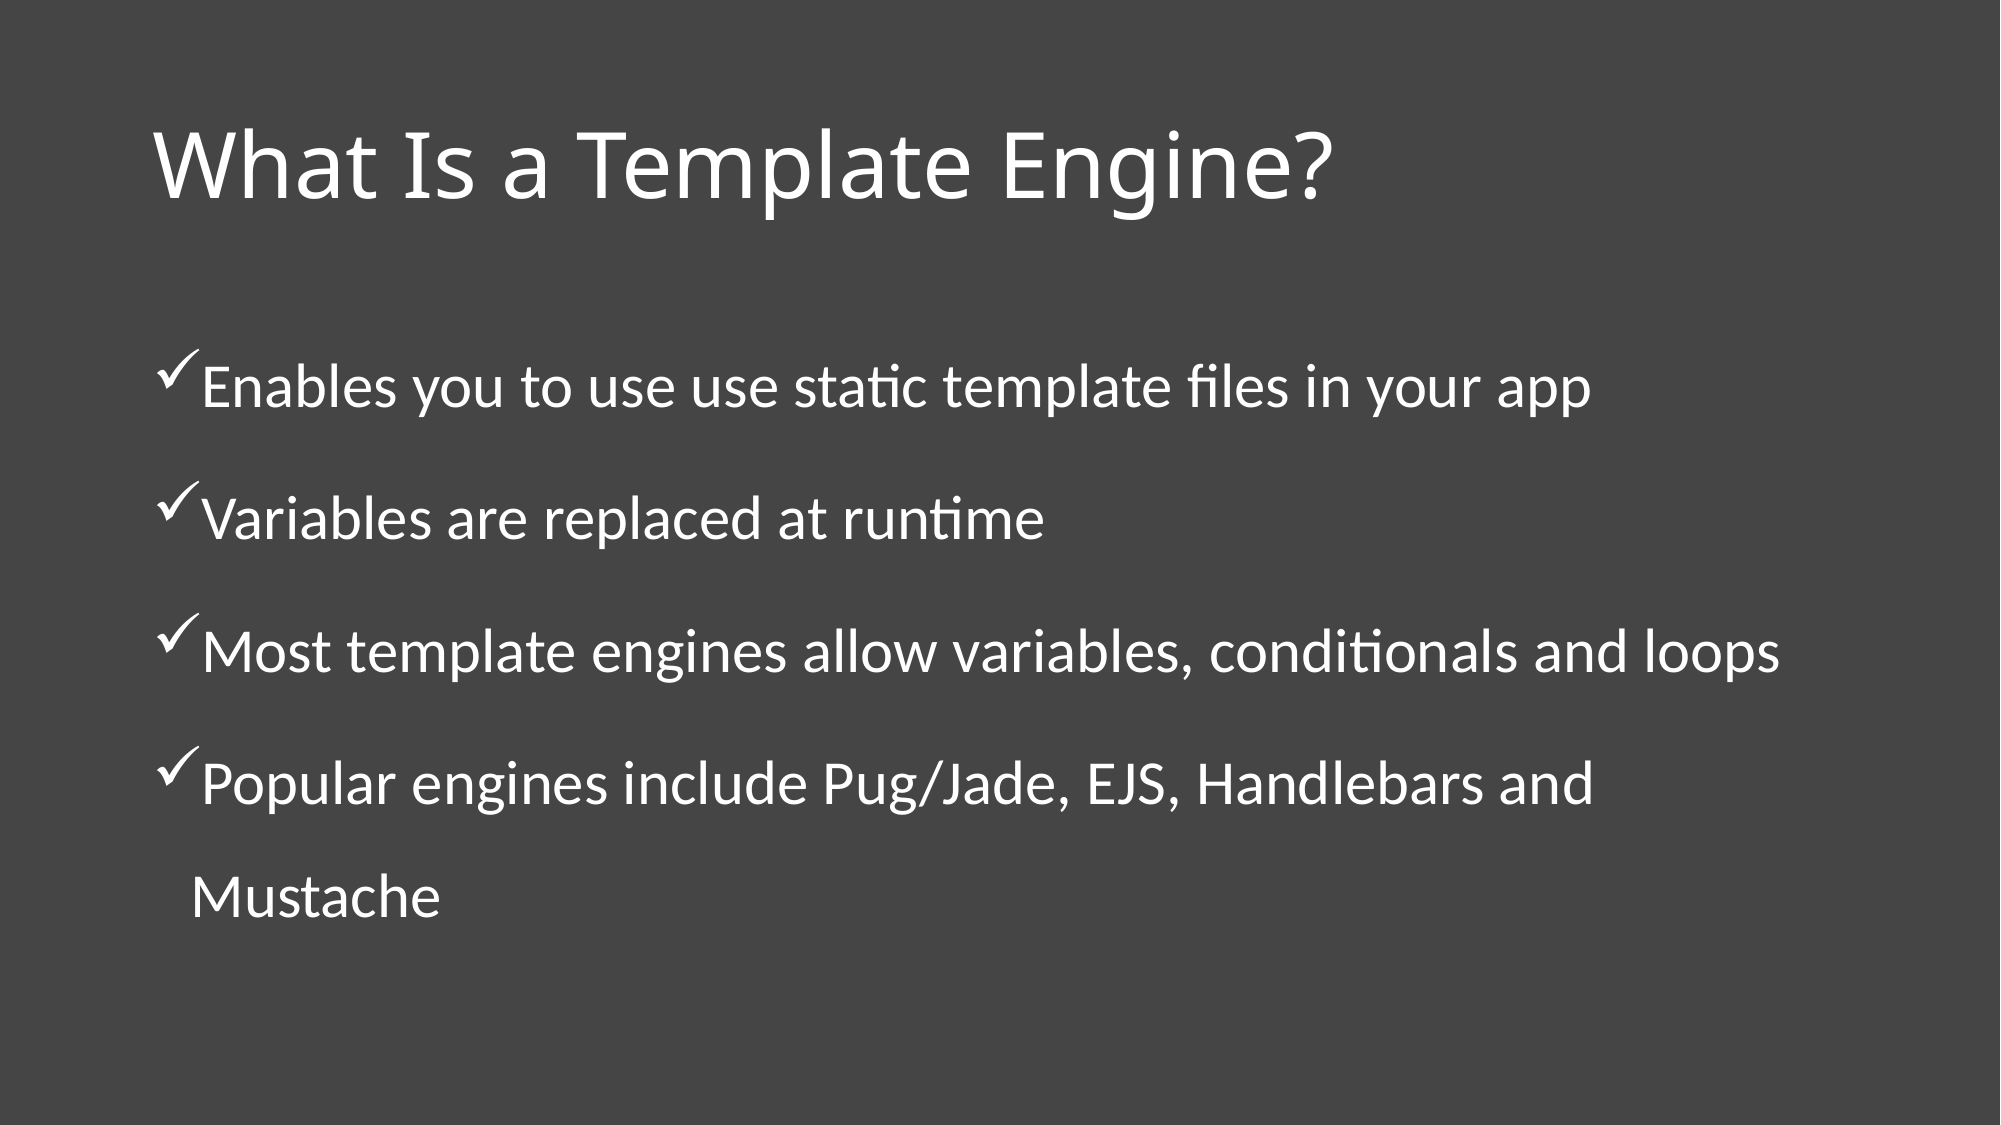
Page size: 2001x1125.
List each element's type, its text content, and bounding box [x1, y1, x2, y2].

title What Is a Template Engine? [137, 59, 1863, 278]
list Enables you to use use static template files in your app Variables are replaced at runtime Most template engines allow variables, conditionals and loops Popular engines include Pug/Jade, EJS, Handlebars and Mustache [137, 299, 1863, 1014]
